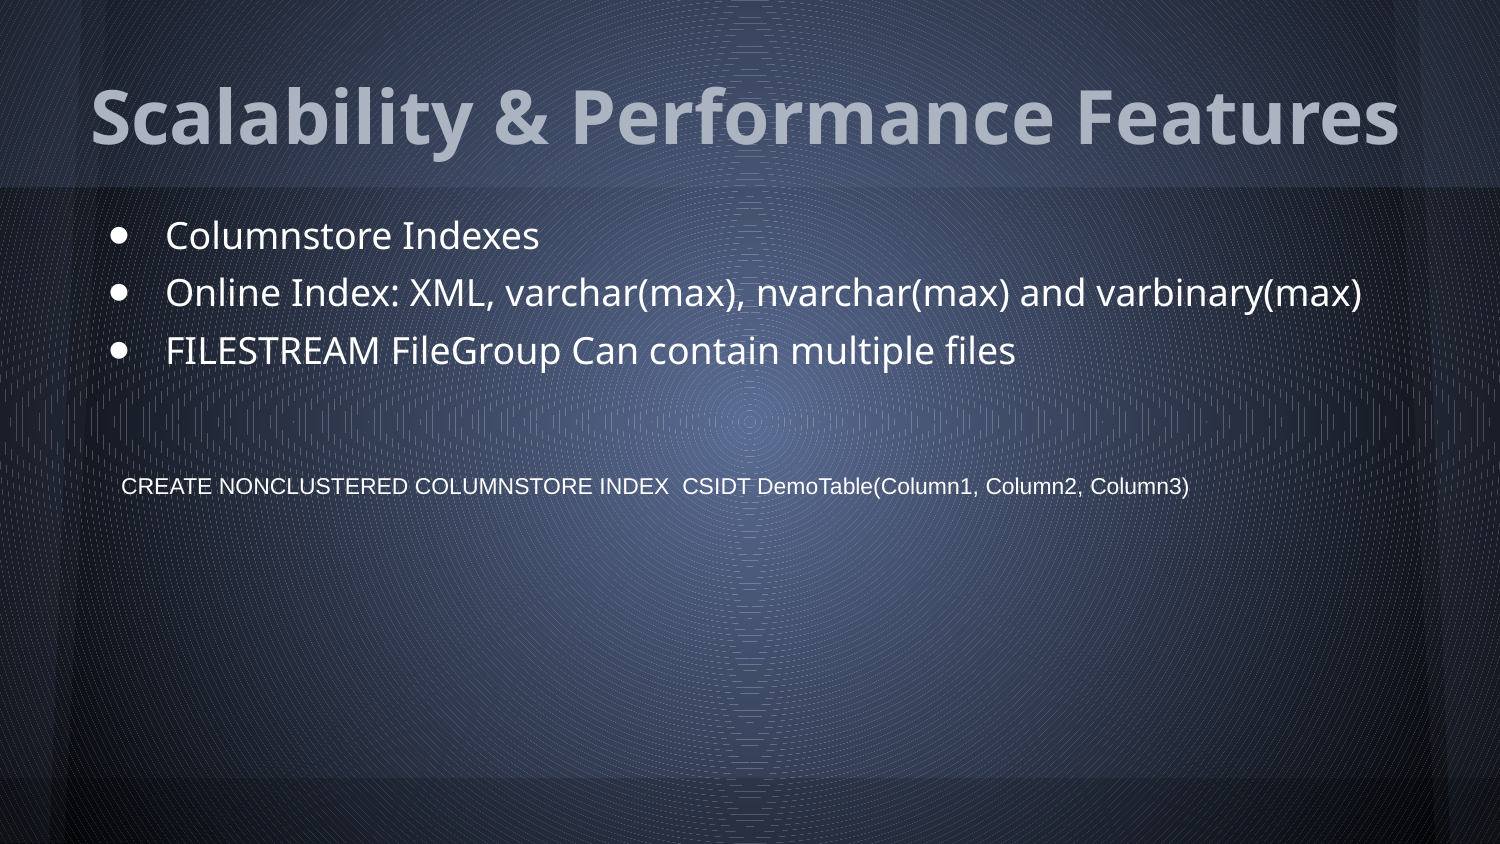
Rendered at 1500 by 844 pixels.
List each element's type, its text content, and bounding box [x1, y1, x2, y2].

title Scalability & Performance Features [75, 33, 1425, 175]
list Columnstore Indexes Online Index: XML, varchar(max), nvarchar(max) and varbinary(max) FILESTREAM FileGroup Can contain multiple files CREATE NONCLUSTERED COLUMNSTORE INDEX CSIDT DemoTable(Column1, Column2, Column3) [75, 196, 1425, 808]
